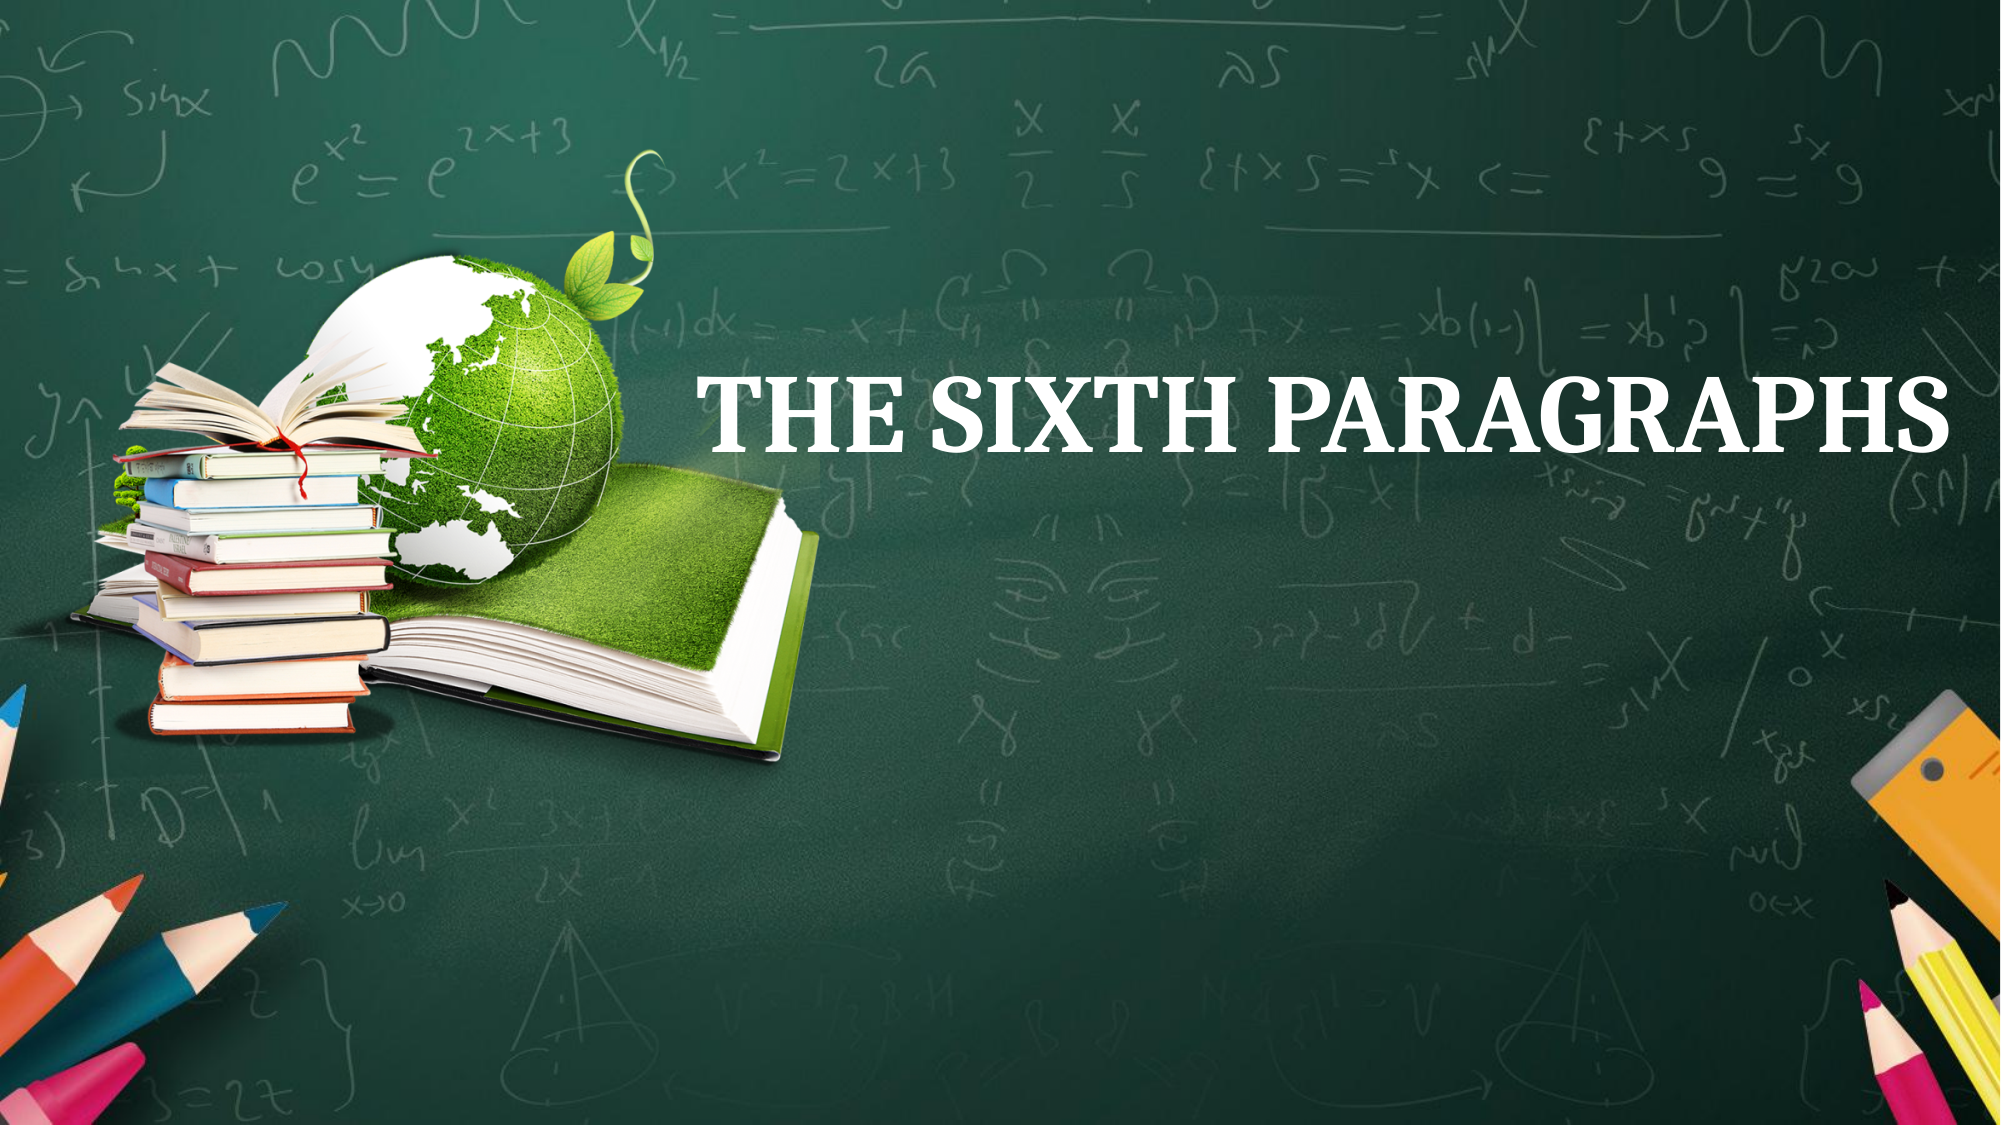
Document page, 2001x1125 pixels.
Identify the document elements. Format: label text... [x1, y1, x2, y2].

picture [0, 0, 2001, 1125]
text_box THE SIXTH PARAGRAPHS [820, 295, 1972, 520]
text_box [971, 317, 1925, 408]
